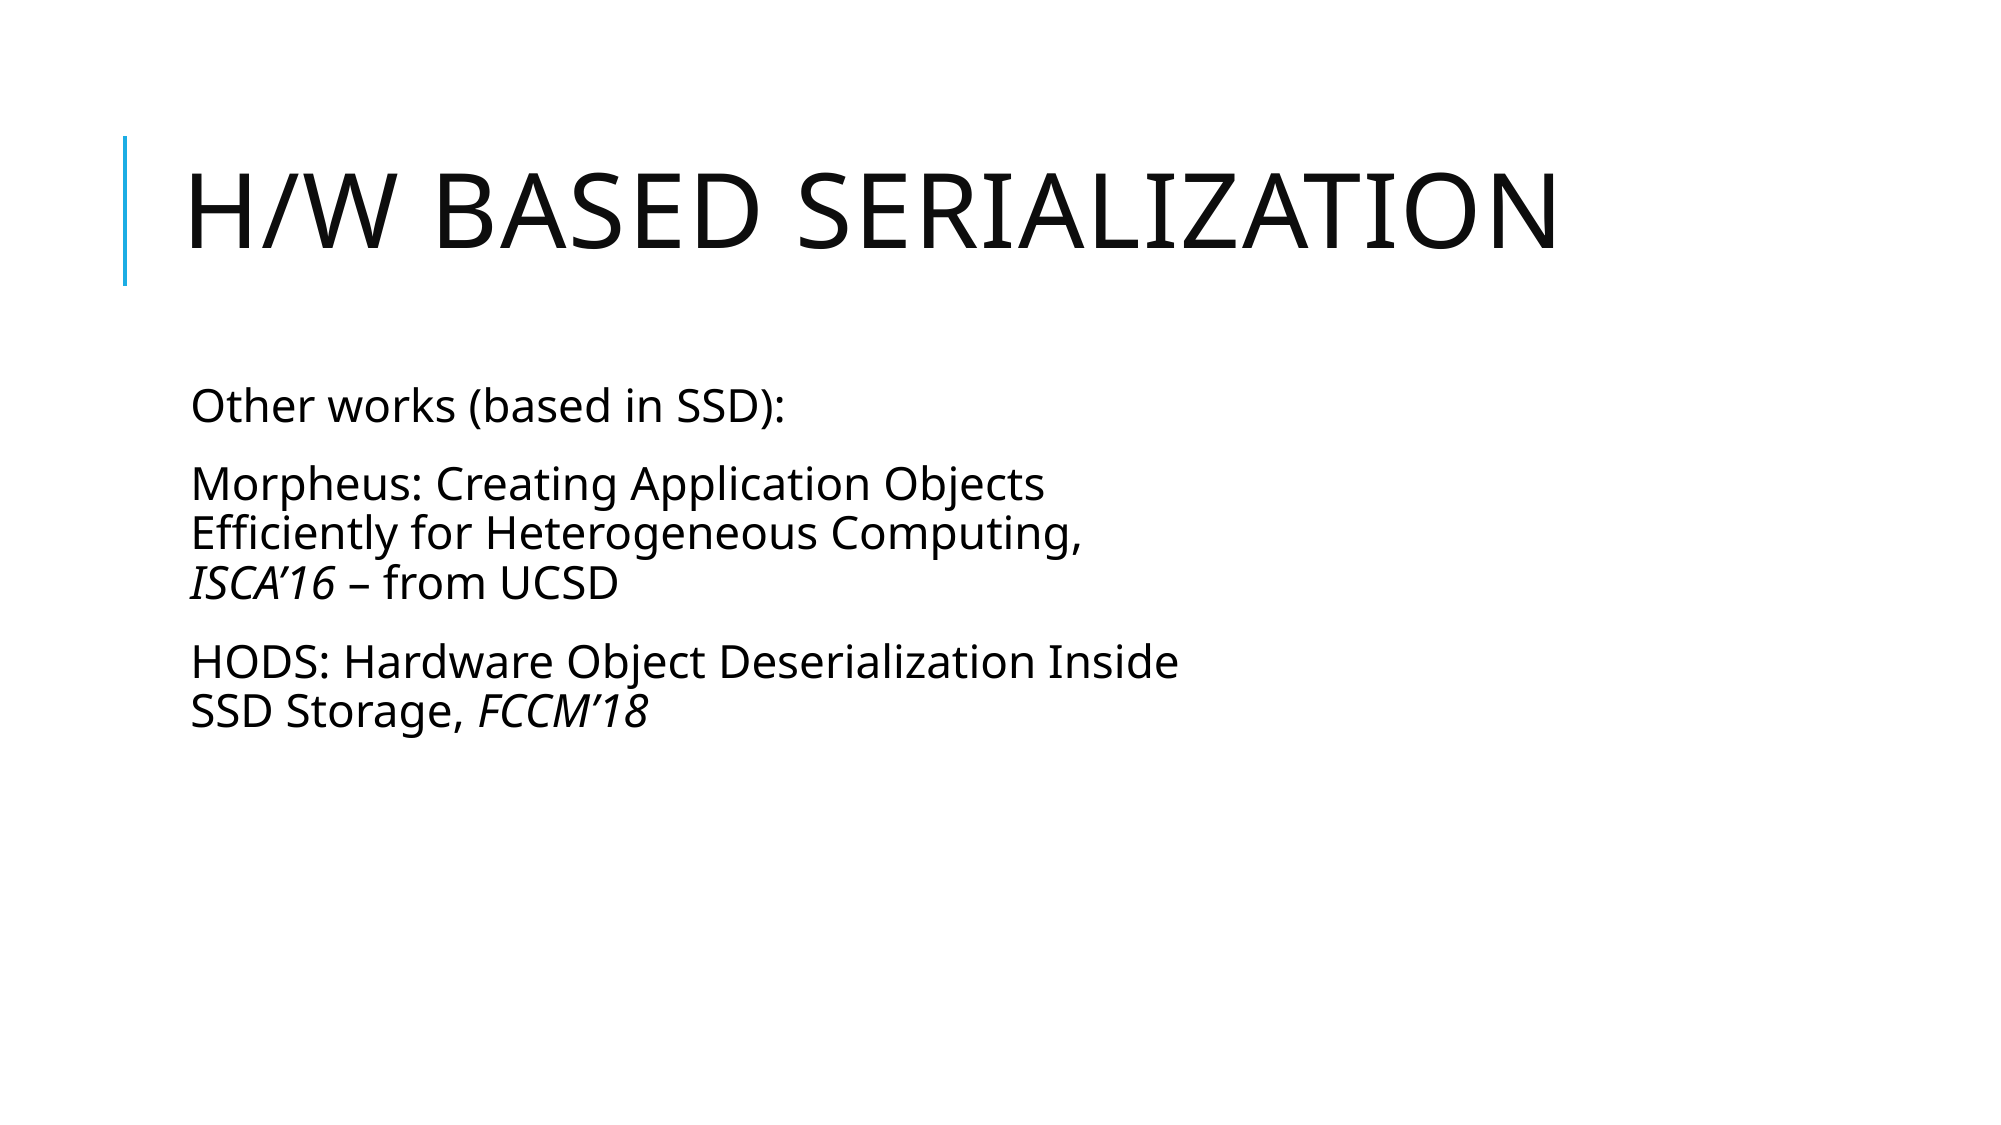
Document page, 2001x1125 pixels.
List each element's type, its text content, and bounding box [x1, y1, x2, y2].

list Other works (based in SSD): Morpheus: Creating Application Objects Efficiently for Heterogeneous Computing, ISCA’16 – from UCSD HODS: Hardware Object Deserialization Inside SSD Storage, FCCM’18 [168, 375, 1249, 1035]
title H/W BASED SERIALIZATION [168, 96, 1763, 342]
